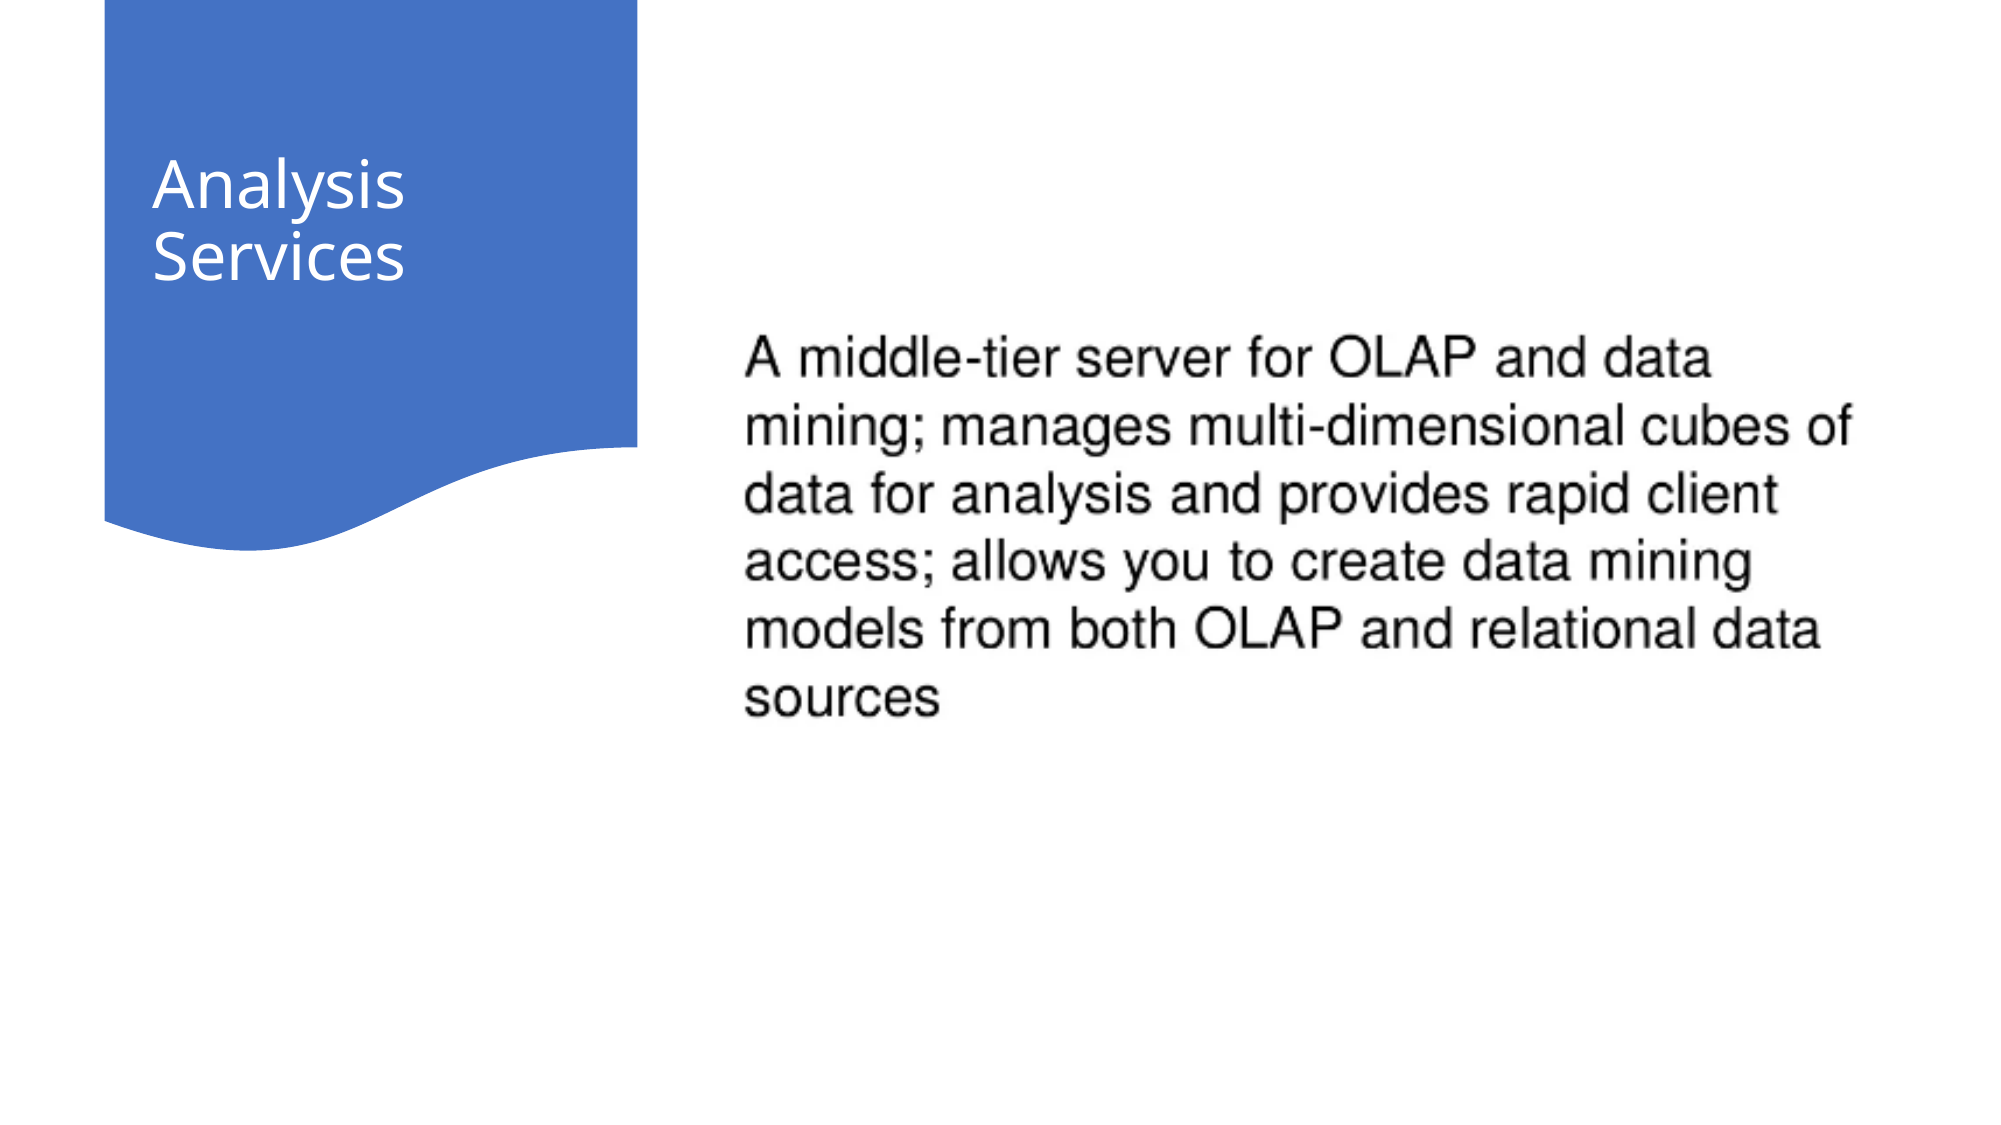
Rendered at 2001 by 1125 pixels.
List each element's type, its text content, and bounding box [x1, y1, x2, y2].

text_box [103, 0, 639, 552]
title Analysis Services [137, 28, 604, 417]
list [690, 268, 1896, 857]
